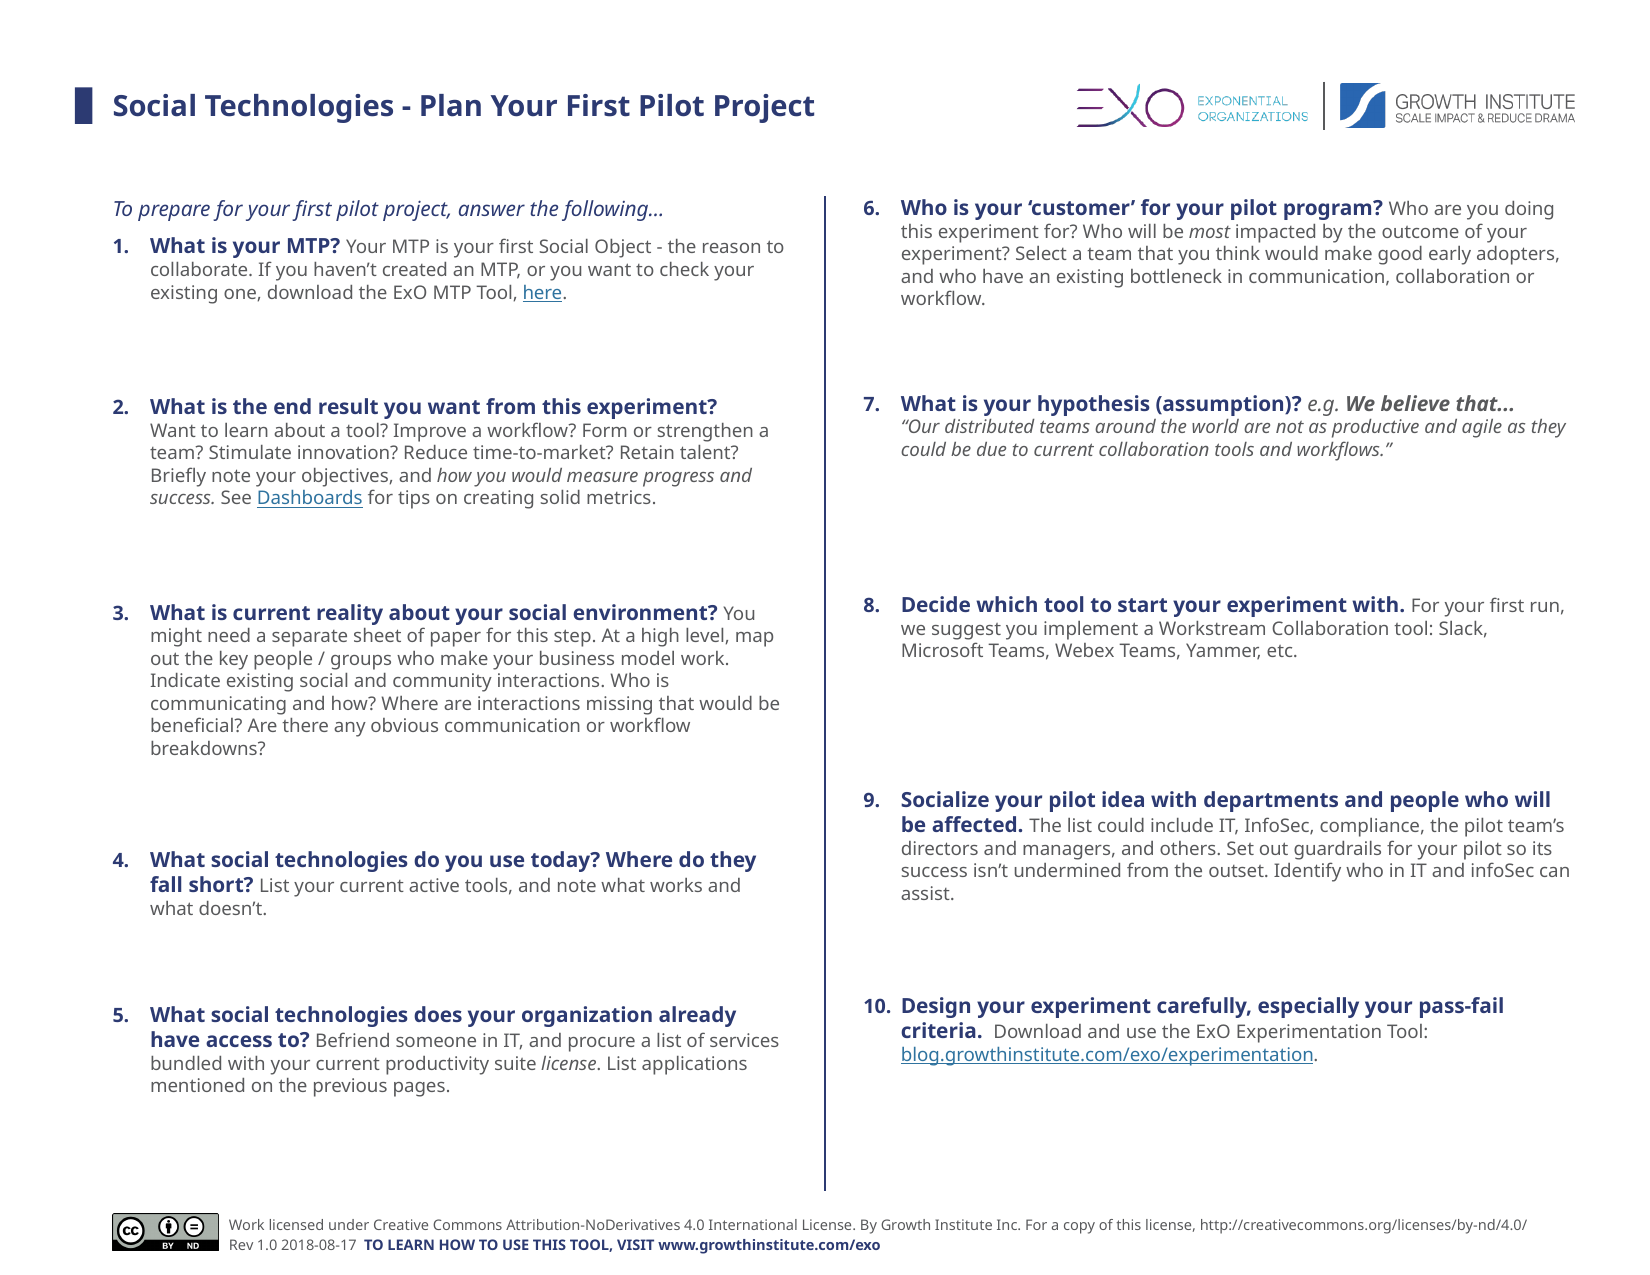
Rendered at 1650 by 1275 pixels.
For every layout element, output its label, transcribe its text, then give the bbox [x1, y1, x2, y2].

picture [112, 1213, 219, 1251]
text_box Who is your ‘customer’ for your pilot program? Who are you doing this experiment for? Who will be most impacted by the outcome of your experiment? Select a team that you think would make good early adopters, and who have an existing bottleneck in communication, collaboration or workflow. What is your hypothesis (assumption)? e.g. We believe that... “Our distributed teams around the world are not as productive and agile as they could be due to current collaboration tools and workflows.” Decide which tool to start your experiment with. For your first run, we suggest you implement a Workstream Collaboration tool: Slack, Microsoft Teams, Webex Teams, Yammer, etc. Socialize your pilot idea with departments and people who will be affected. The list could include IT, InfoSec, compliance, the pilot team’s directors and managers, and others. Set out guardrails for your pilot so its success isn’t undermined from the outset. Identify who in IT and infoSec can assist. Design your experiment carefully, especially your pass-fail criteria. Download and use the ExO Experimentation Tool: blog.growthinstitute.com/exo/experimentation. [863, 194, 1575, 987]
text_box To prepare for your first pilot project, answer the following... What is your MTP? Your MTP is your first Social Object - the reason to collaborate. If you haven’t created an MTP, or you want to check your existing one, download the ExO MTP Tool, here. What is the end result you want from this experiment? Want to learn about a tool? Improve a workflow? Form or strengthen a team? Stimulate innovation? Reduce time-to-market? Retain talent? Briefly note your objectives, and how you would measure progress and success. See Dashboards for tips on creating solid metrics. What is current reality about your social environment? You might need a separate sheet of paper for this step. At a high level, map out the key people / groups who make your business model work. Indicate existing social and community interactions. Who is communicating and how? Where are interactions missing that would be beneficial? Are there any obvious communication or workflow breakdowns? What social technologies do you use today? Where do they fall short? List your current active tools, and note what works and what doesn’t. What social technologies does your organization already have access to? Befriend someone in IT, and procure a list of services bundled with your current productivity suite license. List applications mentioned on the previous pages. [112, 195, 789, 1192]
picture [1076, 81, 1308, 130]
text_box Social Technologies - Plan Your First Pilot Project [112, 87, 944, 123]
picture [1340, 83, 1575, 128]
text_box Work licensed under Creative Commons Attribution-NoDerivatives 4.0 International License. By Growth Institute Inc. For a copy of this license, http://creativecommons.org/licenses/by-nd/4.0/ Rev 1.0 2018-08-17 TO LEARN HOW TO USE THIS TOOL, VISIT www.growthinstitute.com/exo [228, 1213, 1569, 1257]
